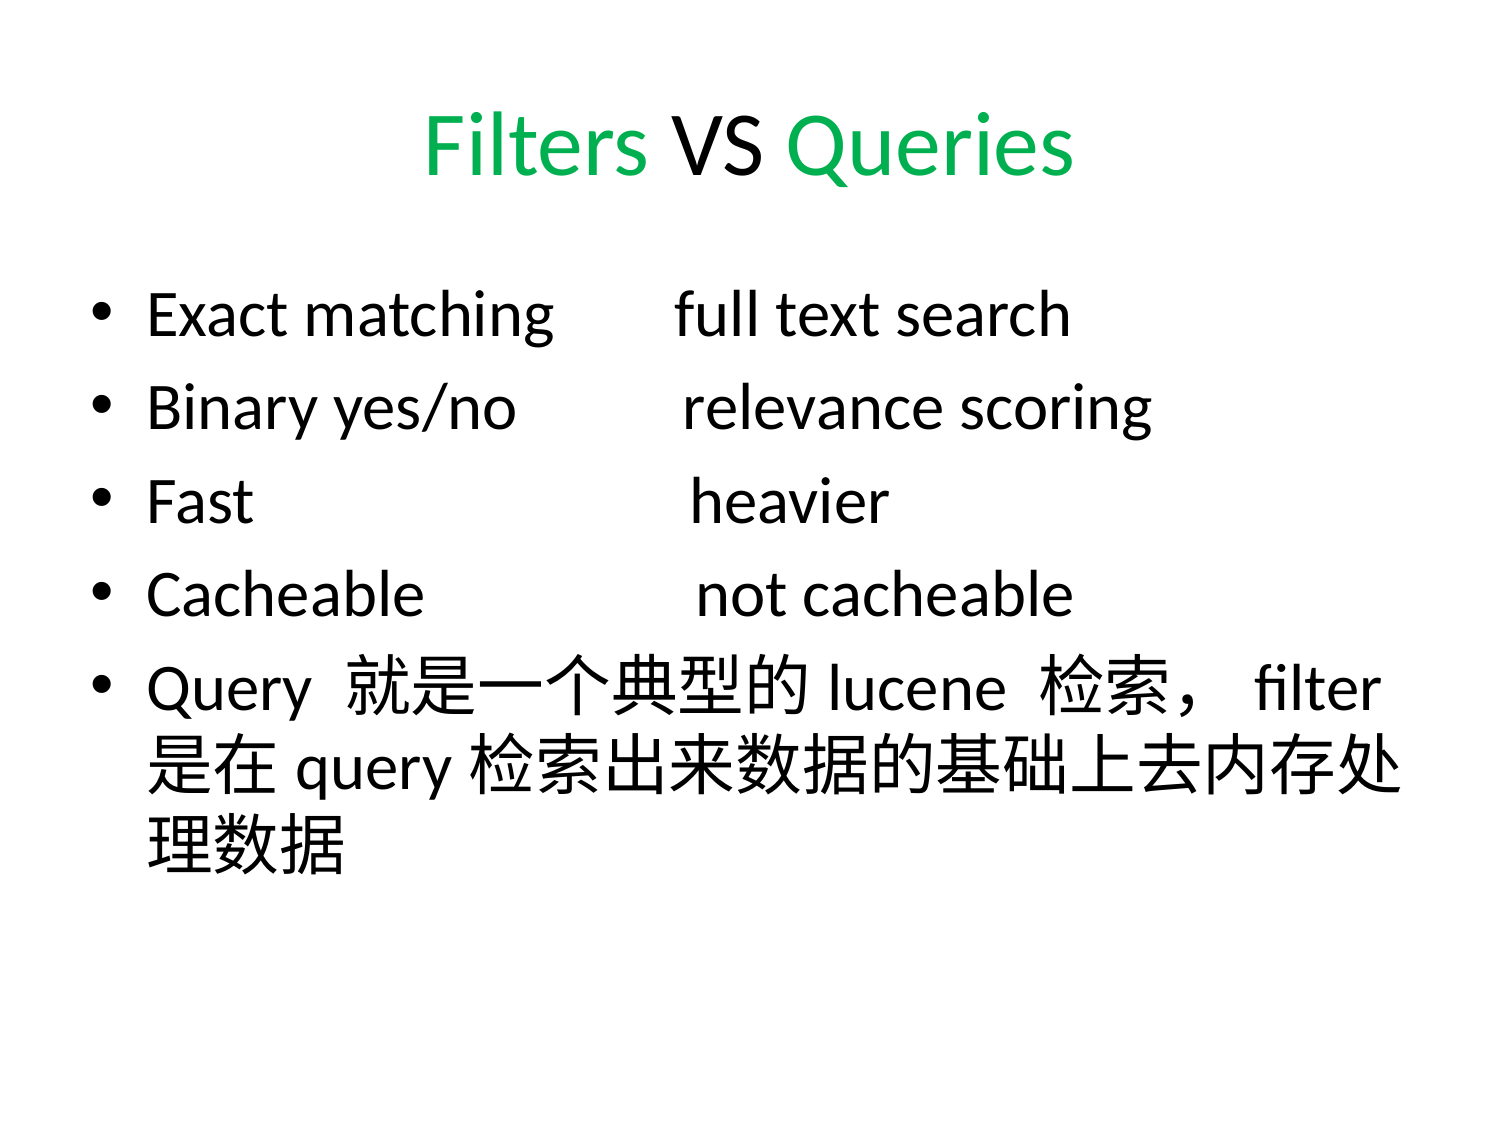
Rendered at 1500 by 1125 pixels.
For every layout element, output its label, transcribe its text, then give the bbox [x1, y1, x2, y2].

title Filters VS Queries [75, 45, 1425, 233]
list Exact matching full text search Binary yes/no relevance scoring Fast heavier Cacheable not cacheable Query 就是一个典型的lucene 检索，filter是在query检索出来数据的基础上去内存处理数据 [75, 262, 1425, 1005]
